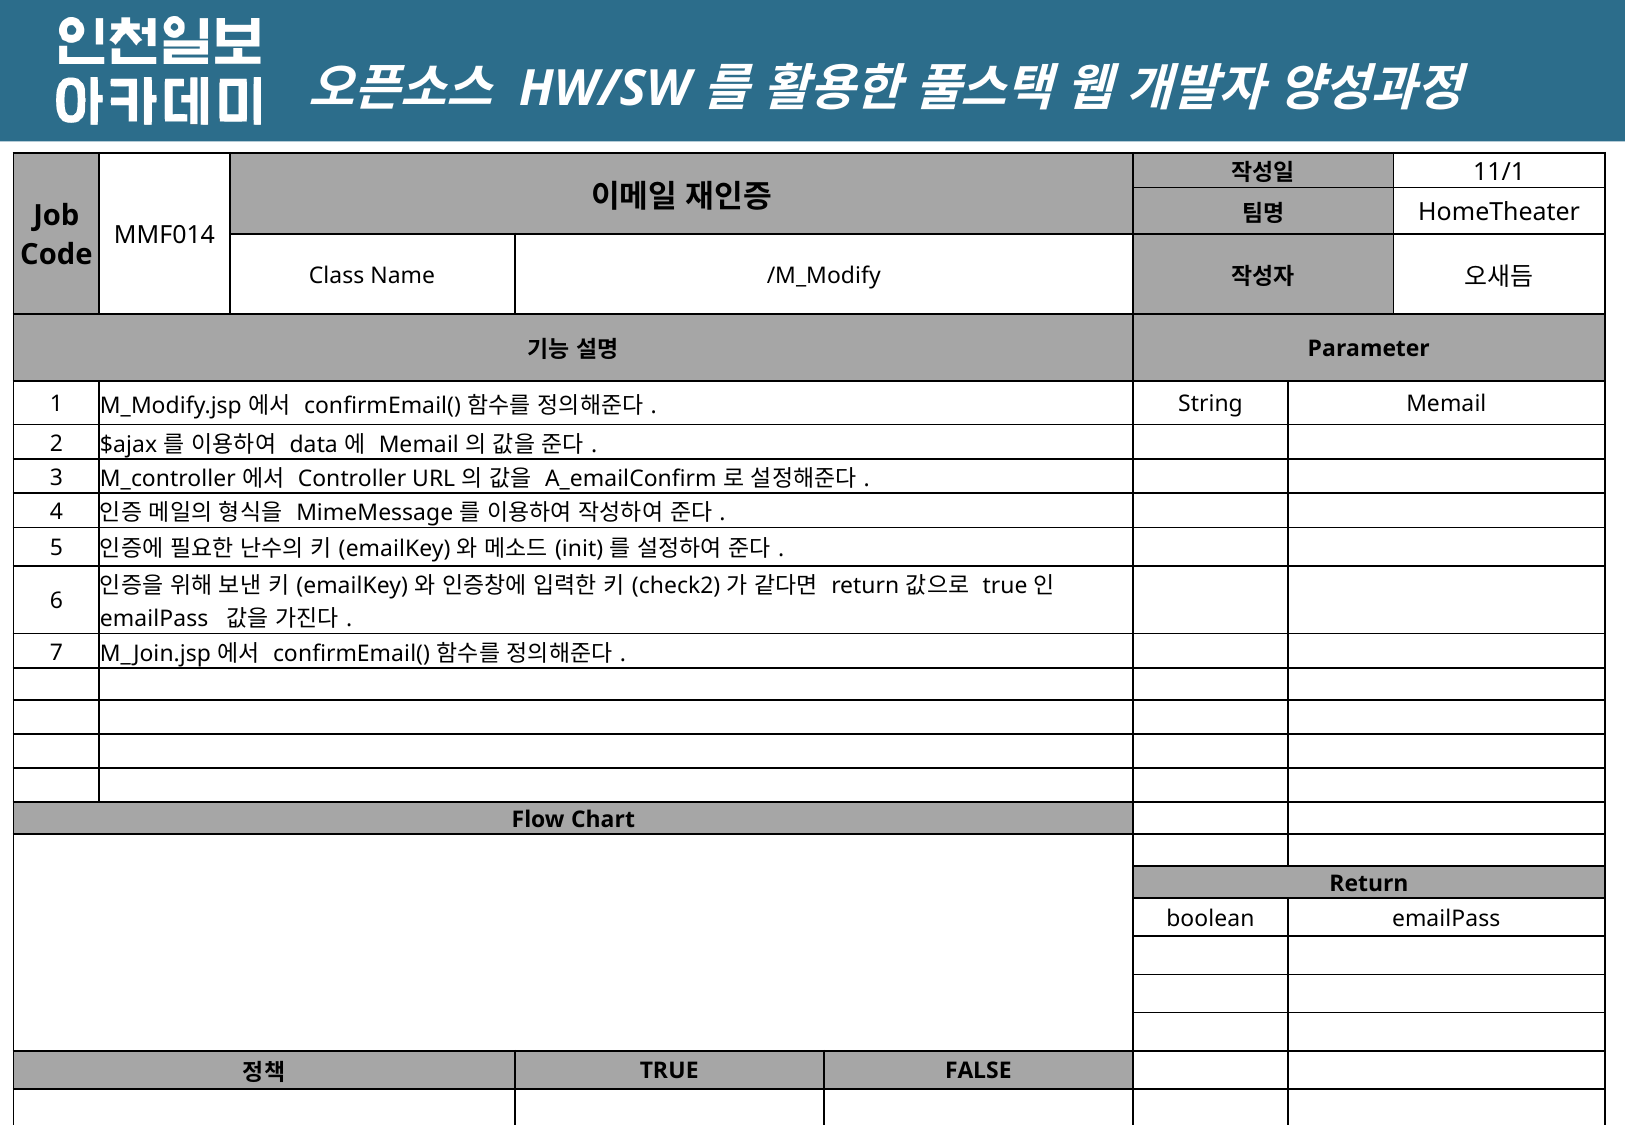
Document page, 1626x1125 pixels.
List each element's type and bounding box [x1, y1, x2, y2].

table_cell [14, 1090, 514, 1125]
table_header [231, 154, 1132, 233]
table_cell [14, 735, 98, 767]
table_cell [516, 235, 1132, 313]
table_cell [1134, 1013, 1287, 1050]
table_header [1394, 154, 1604, 187]
picture [56, 16, 261, 125]
table_cell [1289, 1052, 1604, 1088]
table_header [100, 154, 229, 313]
table_cell [1289, 1090, 1604, 1125]
table_cell [100, 669, 1132, 699]
table_cell [14, 528, 98, 565]
table_cell [1134, 803, 1287, 833]
table_cell [1134, 835, 1287, 865]
table_cell [231, 235, 514, 313]
table_cell [14, 567, 98, 633]
table_cell [100, 769, 1132, 801]
table_cell [14, 382, 98, 424]
table_cell [100, 735, 1132, 767]
table_cell [1134, 1052, 1287, 1088]
table_cell [1289, 494, 1604, 527]
table_cell [100, 460, 1132, 492]
table_cell [1134, 669, 1287, 699]
table_cell [14, 803, 1132, 833]
table_cell [100, 567, 1132, 633]
table_cell [1134, 899, 1287, 935]
table_cell [1134, 235, 1393, 313]
table_cell [1289, 803, 1604, 833]
table_cell [1289, 1013, 1604, 1050]
table_cell [100, 382, 1132, 424]
table_cell [14, 494, 98, 527]
table_cell [1289, 769, 1604, 801]
table_cell [1134, 769, 1287, 801]
table_cell [1289, 937, 1604, 974]
table_cell [1289, 425, 1604, 458]
table_cell [825, 1090, 1132, 1125]
table_cell [100, 494, 1132, 527]
table_cell [1289, 567, 1604, 633]
table_cell [1289, 669, 1604, 699]
table_cell [1134, 494, 1287, 527]
table_cell [1134, 315, 1604, 380]
table_cell [14, 634, 98, 667]
table_cell [1289, 701, 1604, 733]
table_cell [1134, 460, 1287, 492]
table_cell [100, 701, 1132, 733]
table_cell [1134, 528, 1287, 565]
table_cell [1289, 735, 1604, 767]
table_cell [14, 701, 98, 733]
table_cell [14, 669, 98, 699]
table_cell [1134, 735, 1287, 767]
table_cell [1134, 634, 1287, 667]
table_cell [1134, 701, 1287, 733]
table_cell [1134, 425, 1287, 458]
table_cell [14, 1052, 514, 1088]
table_cell [1394, 188, 1604, 233]
table_cell [14, 425, 98, 458]
table_cell [14, 460, 98, 492]
table_cell [1134, 1090, 1287, 1125]
table_cell [825, 1052, 1132, 1088]
table_cell [1289, 899, 1604, 935]
table_cell [1134, 937, 1287, 974]
table_cell [1134, 382, 1287, 424]
text_box [0, 0, 1625, 142]
table_header [1134, 154, 1393, 187]
table_cell [1289, 975, 1604, 1012]
table_cell [100, 528, 1132, 565]
table_cell [1134, 567, 1287, 633]
table_cell [516, 1090, 823, 1125]
table_header [14, 154, 98, 313]
table_cell [1394, 235, 1604, 313]
table_cell [1289, 460, 1604, 492]
table_cell [1134, 867, 1604, 897]
table_cell [1134, 975, 1287, 1012]
table_cell [14, 315, 1132, 380]
table_cell [1289, 634, 1604, 667]
table_cell [1289, 528, 1604, 565]
table_cell [516, 1052, 823, 1088]
table_cell [1134, 188, 1393, 233]
table_cell [100, 425, 1132, 458]
table_cell [1289, 382, 1604, 424]
table_cell [1289, 835, 1604, 865]
table_cell [14, 769, 98, 801]
table_cell [14, 835, 1132, 1050]
table_cell [100, 634, 1132, 667]
